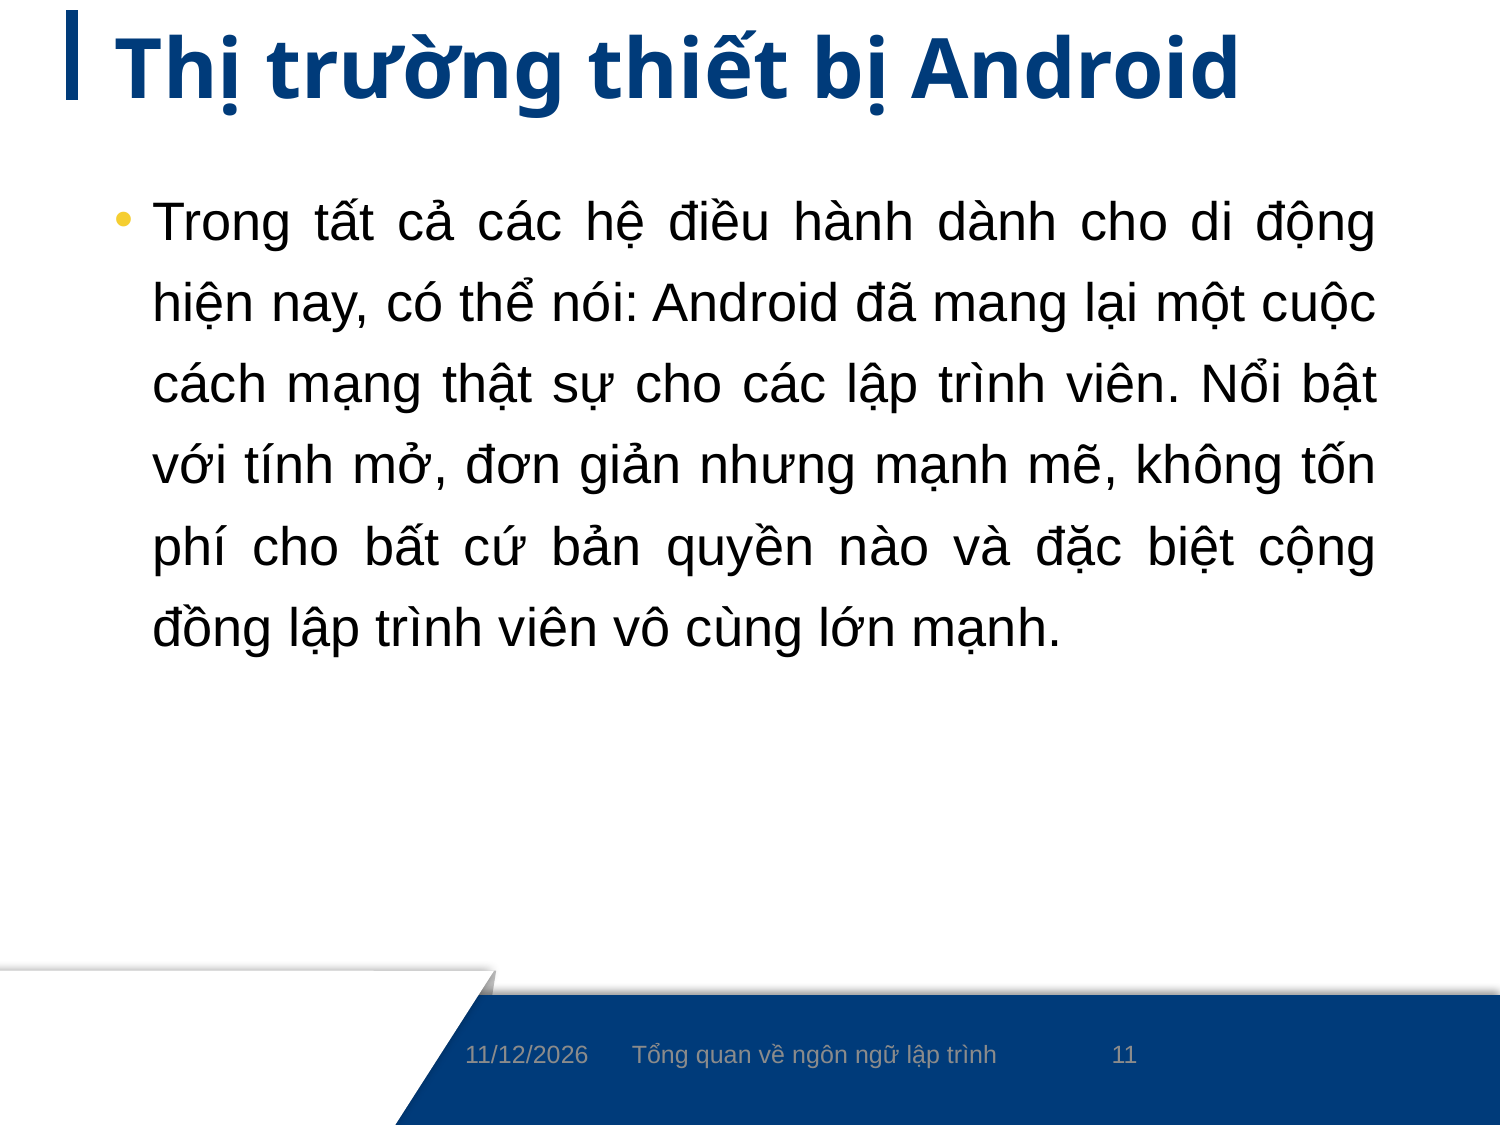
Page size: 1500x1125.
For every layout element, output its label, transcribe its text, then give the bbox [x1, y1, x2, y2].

list Trong tất cả các hệ điều hành dành cho di động hiện nay, có thể nói: Android đã mang lại một cuộc cách mạng thật sự cho các lập trình viên. Nổi bật với tính mở, đơn giản nhưng mạnh mẽ, không tốn phí cho bất cứ bản quyền nào và đặc biệt cộng đồng lập trình viên vô cùng lớn mạnh. [99, 162, 1394, 882]
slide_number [450, 1023, 561, 1084]
footer Tổng quan về ngôn ngữ lập trình [561, 1023, 815, 1084]
title Thị trường thiết bị Android [99, 5, 1394, 138]
slide_number 11 [815, 1023, 1153, 1084]
